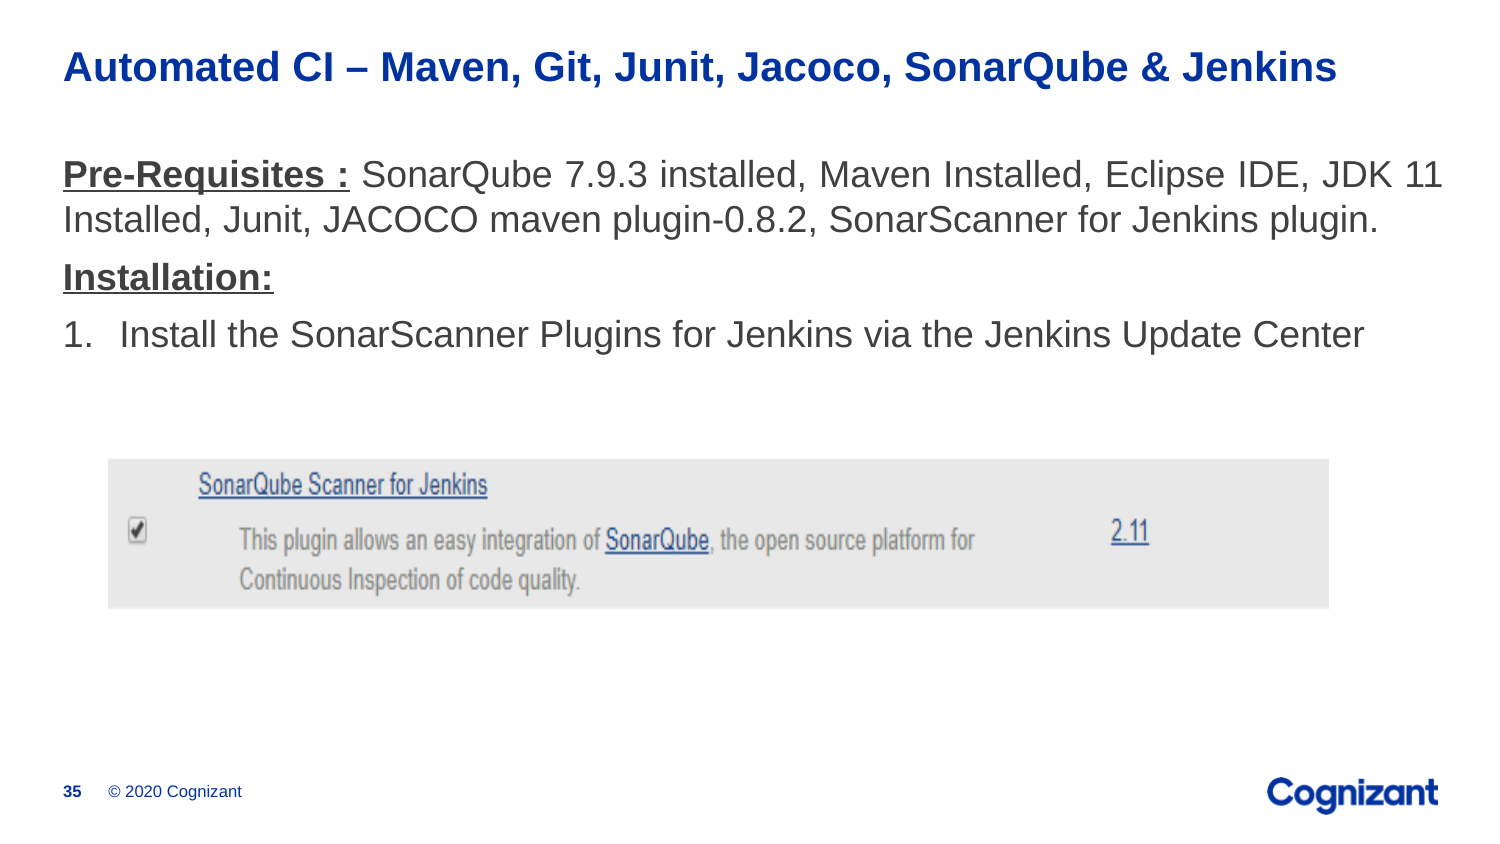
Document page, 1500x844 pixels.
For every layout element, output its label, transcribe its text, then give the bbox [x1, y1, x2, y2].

list Pre-Requisites : SonarQube 7.9.3 installed, Maven Installed, Eclipse IDE, JDK 11 Installed, Junit, JACOCO maven plugin-0.8.2, SonarScanner for Jenkins plugin. Installation: Install the SonarScanner Plugins for Jenkins via the Jenkins Update Center [63, 150, 1444, 757]
picture [108, 453, 1329, 663]
slide_number 35 [63, 780, 101, 801]
footer © 2020 Cognizant [108, 770, 859, 801]
picture [1267, 777, 1438, 815]
title Automated CI – Maven, Git, Junit, Jacoco, SonarQube & Jenkins [63, 45, 1444, 147]
